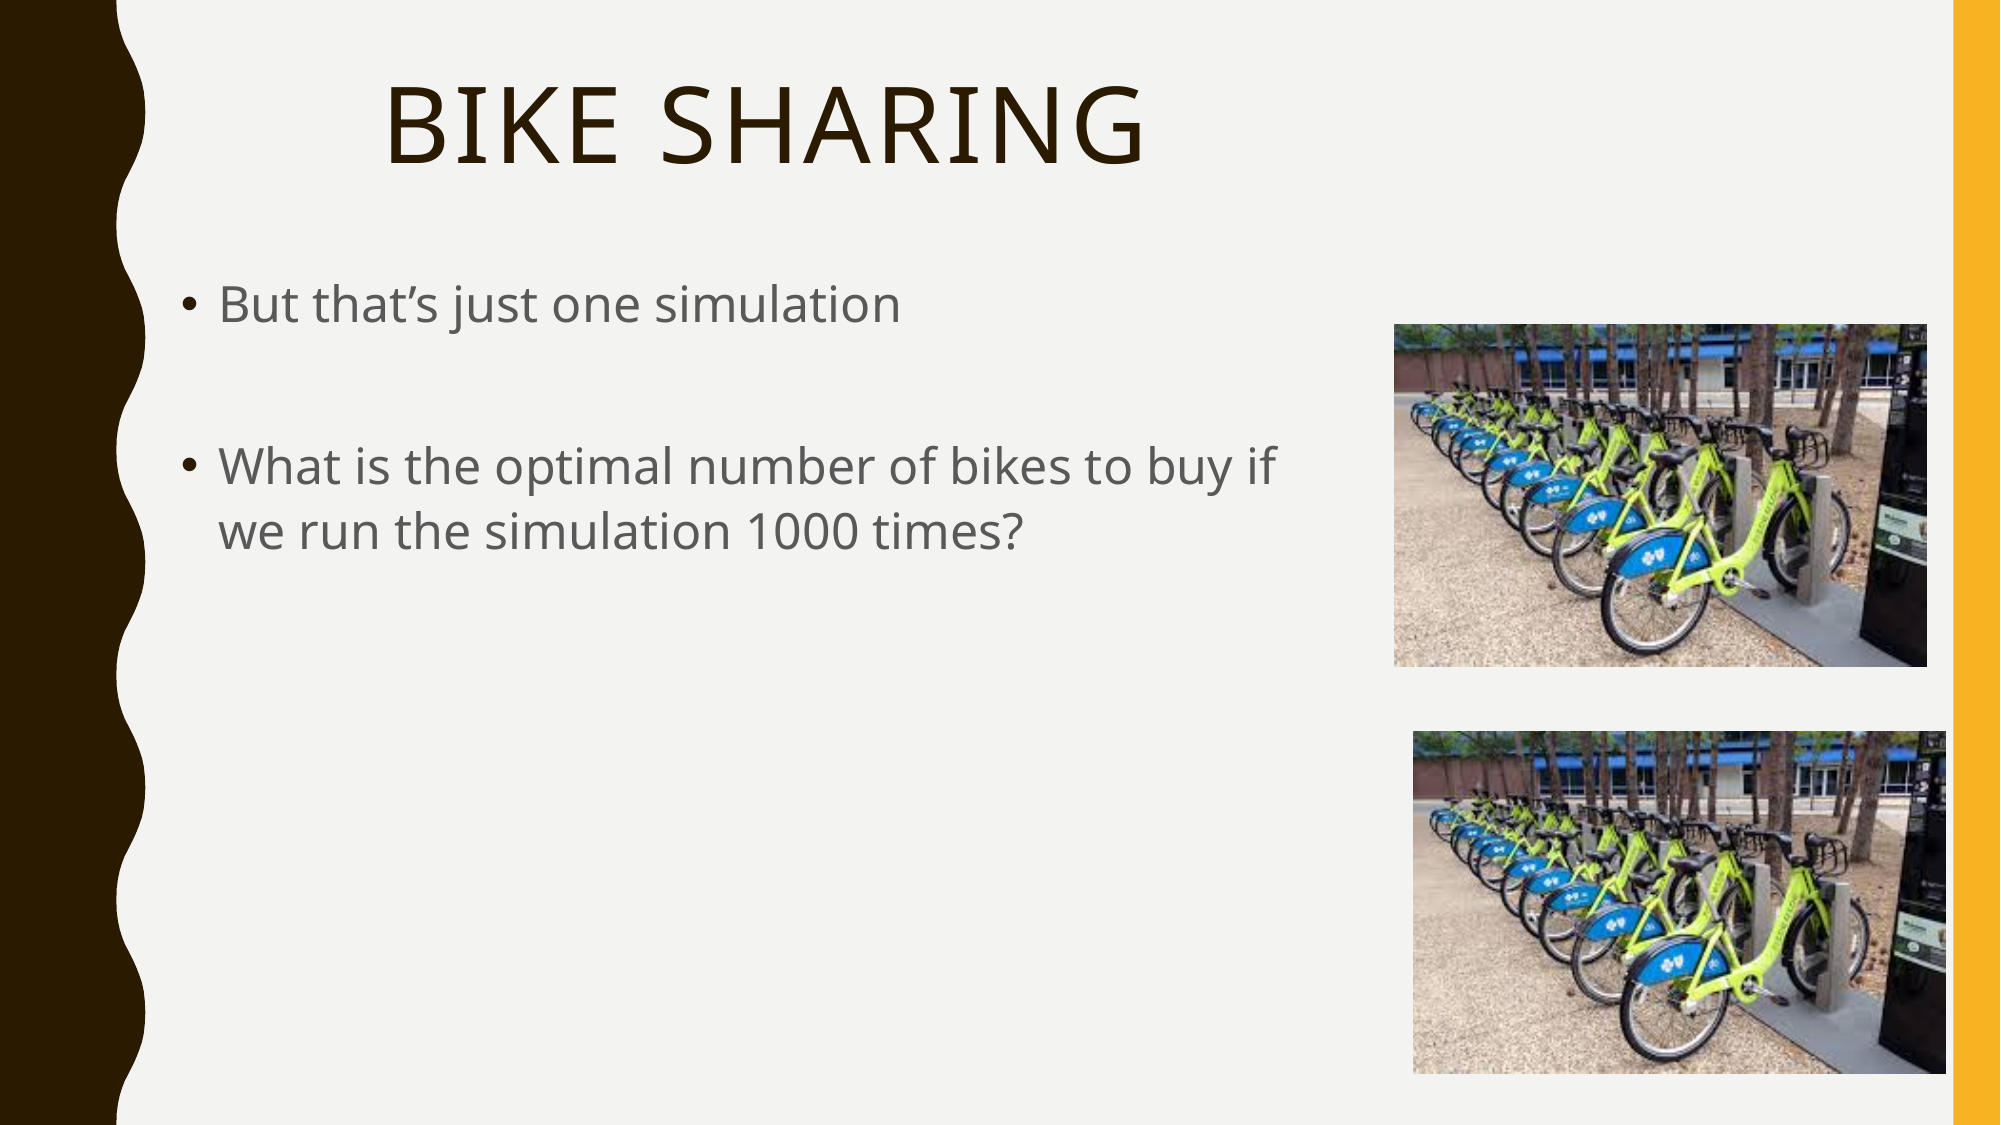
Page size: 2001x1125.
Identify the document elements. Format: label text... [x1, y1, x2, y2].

picture [1413, 731, 1947, 1074]
list But that’s just one simulation What is the optimal number of bikes to buy if we run the simulation 1000 times? [165, 259, 1367, 1090]
title Bike sharing [366, 64, 1634, 260]
picture [1394, 324, 1927, 667]
